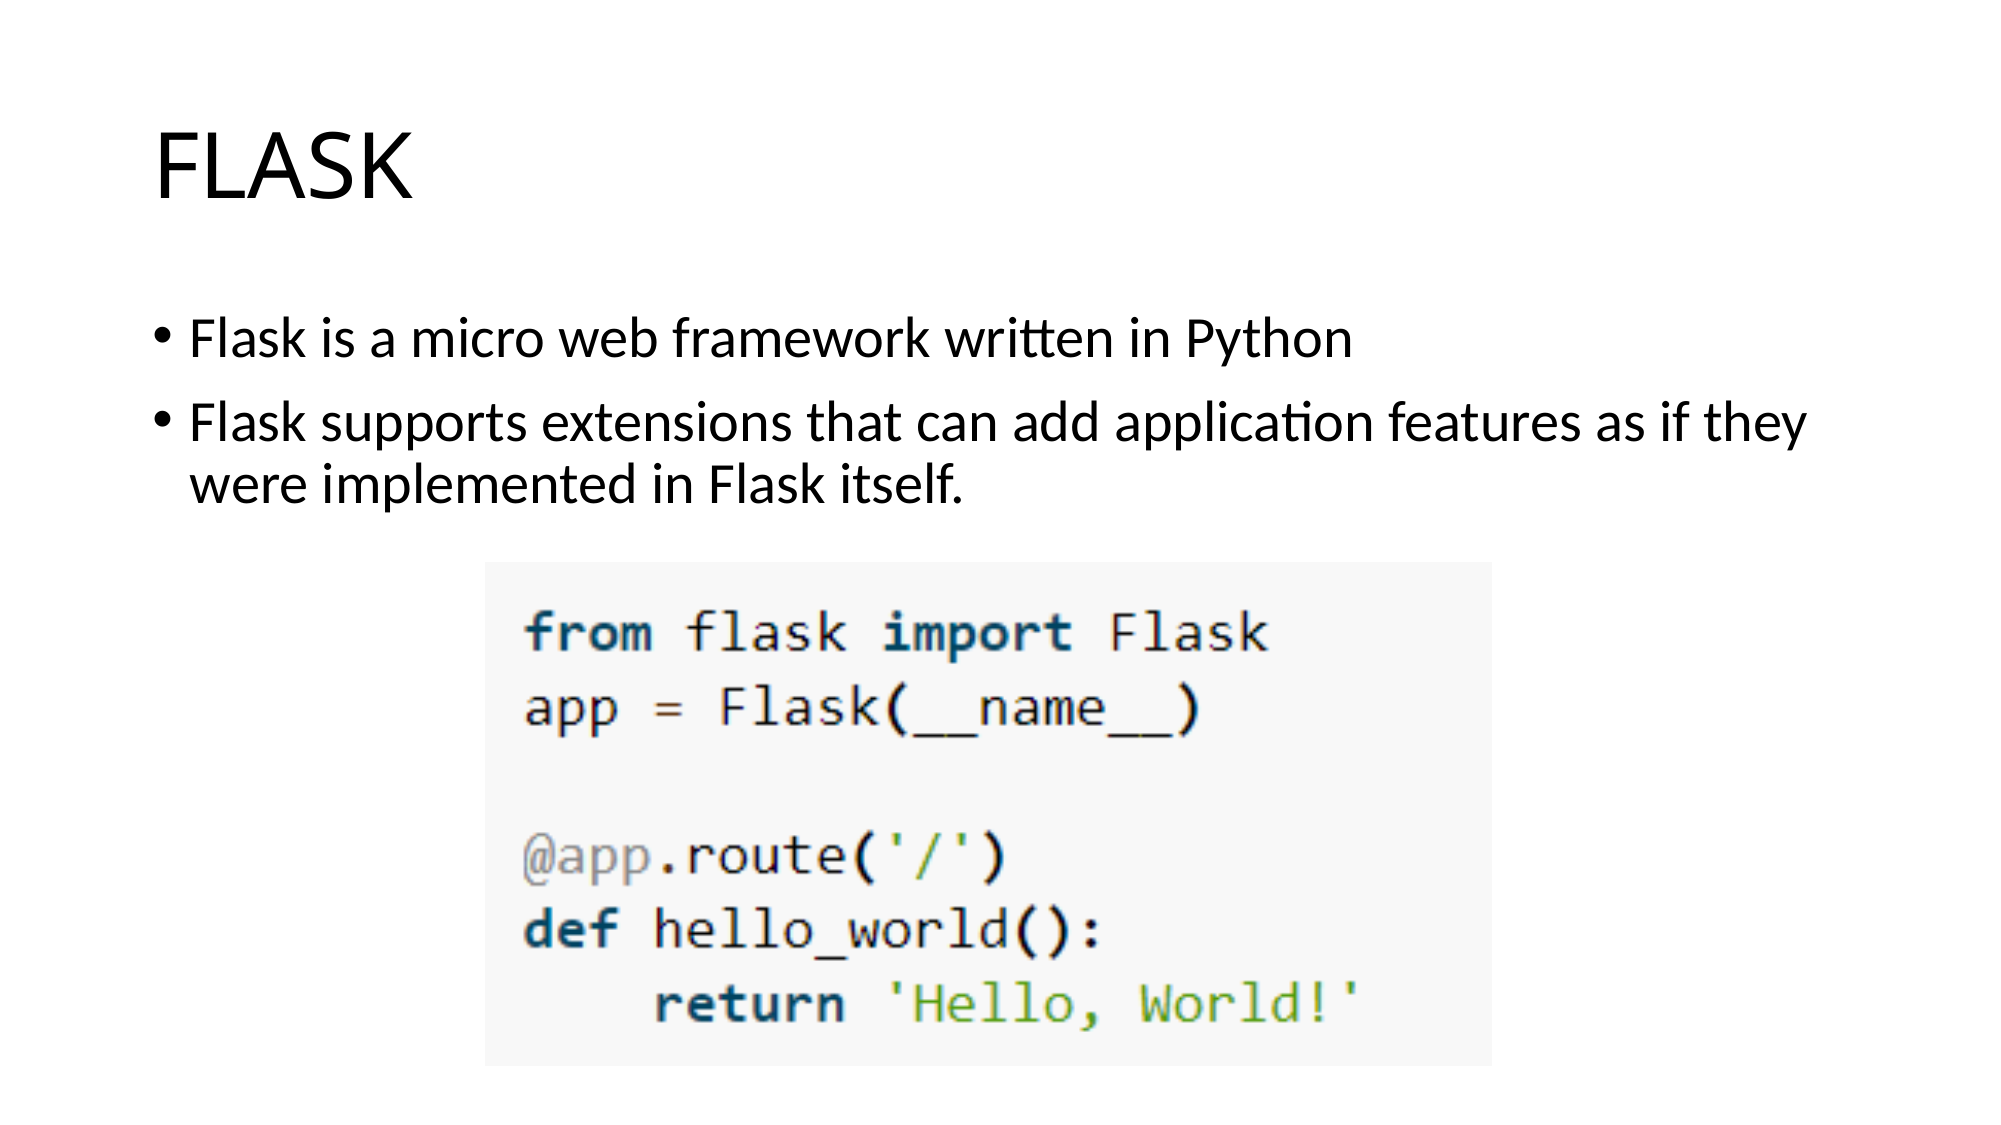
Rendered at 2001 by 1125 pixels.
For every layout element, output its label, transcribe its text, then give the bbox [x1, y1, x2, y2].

list Flask is a micro web framework written in Python Flask supports extensions that can add application features as if they were implemented in Flask itself. [137, 299, 1863, 1014]
picture [485, 562, 1492, 1066]
title FLASK [137, 59, 1863, 278]
